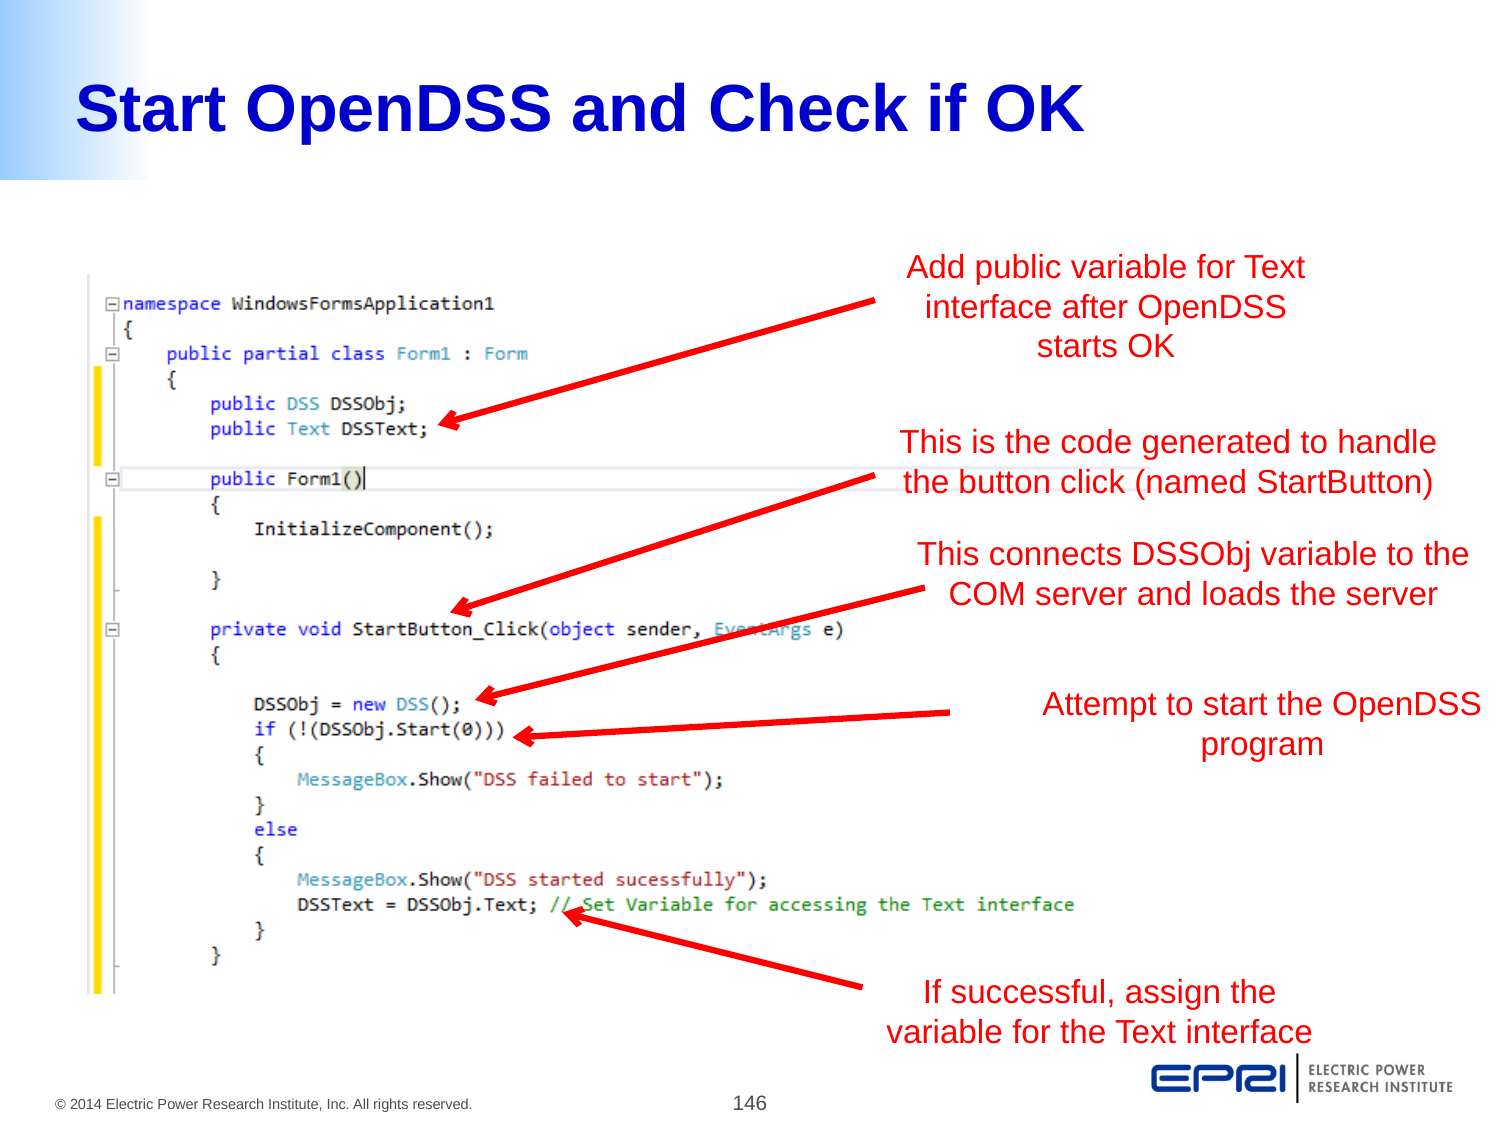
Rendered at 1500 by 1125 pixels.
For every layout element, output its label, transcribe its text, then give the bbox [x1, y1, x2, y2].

text_box If successful, assign the variable for the Text interface [862, 962, 1338, 1057]
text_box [562, 912, 863, 988]
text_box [437, 299, 876, 426]
text_box This is the code generated to handle the button click (named StartButton) [1155, 412, 1475, 507]
text_box This connects DSSObj variable to the COM server and loads the server [1155, 524, 1500, 620]
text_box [512, 712, 951, 738]
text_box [449, 474, 876, 613]
title Start OpenDSS and Check if OK [59, 29, 1441, 181]
text_box Add public variable for Text interface after OpenDSS starts OK [887, 237, 1325, 372]
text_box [474, 587, 926, 701]
picture [87, 274, 1150, 994]
picture [1147, 1049, 1456, 1107]
text_box Attempt to start the OpenDSS program [1155, 674, 1500, 770]
